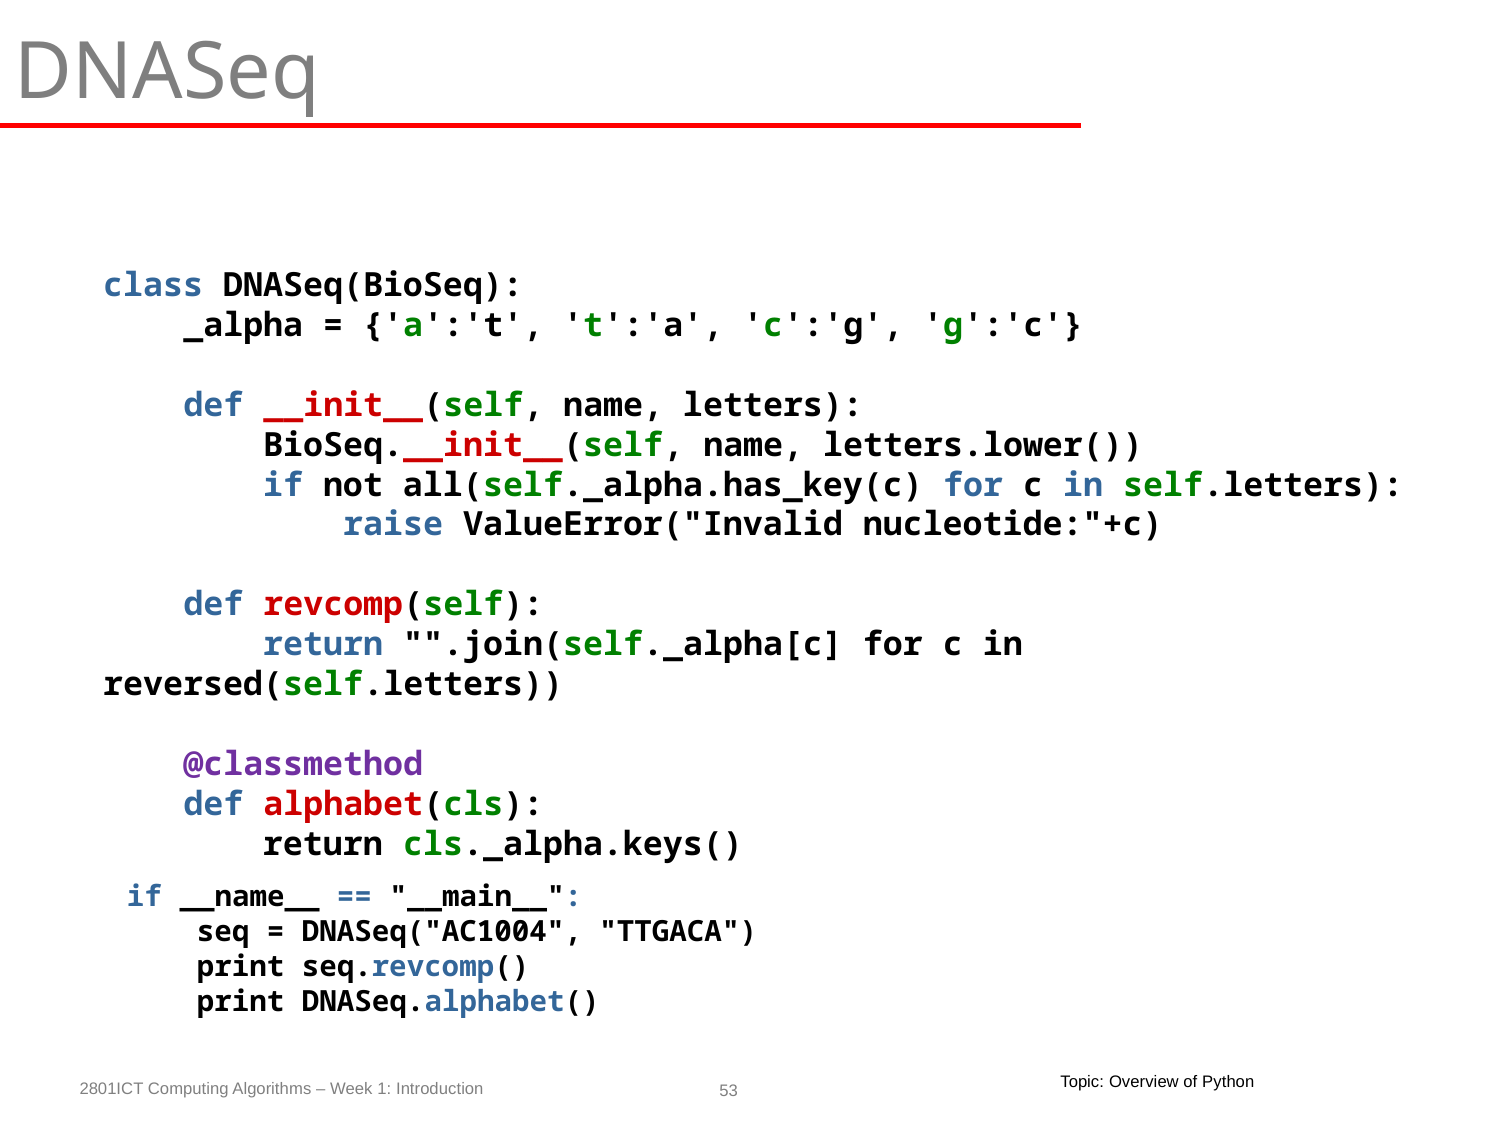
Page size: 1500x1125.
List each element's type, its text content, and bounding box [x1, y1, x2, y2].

text_box Topic: Overview of Python [1045, 1070, 1270, 1097]
text_box if __name__ == "__main__": seq = DNASeq("AC1004", "TTGACA") print seq.revcomp() print DNASeq.alphabet() [112, 869, 1175, 1025]
text_box class DNASeq(BioSeq): _alpha = {'a':'t', 't':'a', 'c':'g', 'g':'c'} def __init__(self, name, letters): BioSeq.__init__(self, name, letters.lower()) if not all(self._alpha.has_key(c) for c in self.letters): raise ValueError("Invalid nucleotide:"+c) def revcomp(self): return "".join(self._alpha[c] for c in reversed(self.letters)) @classmethod def alphabet(cls): return cls._alpha.keys() [88, 255, 1439, 870]
text_box DNASeq [0, 0, 1313, 123]
